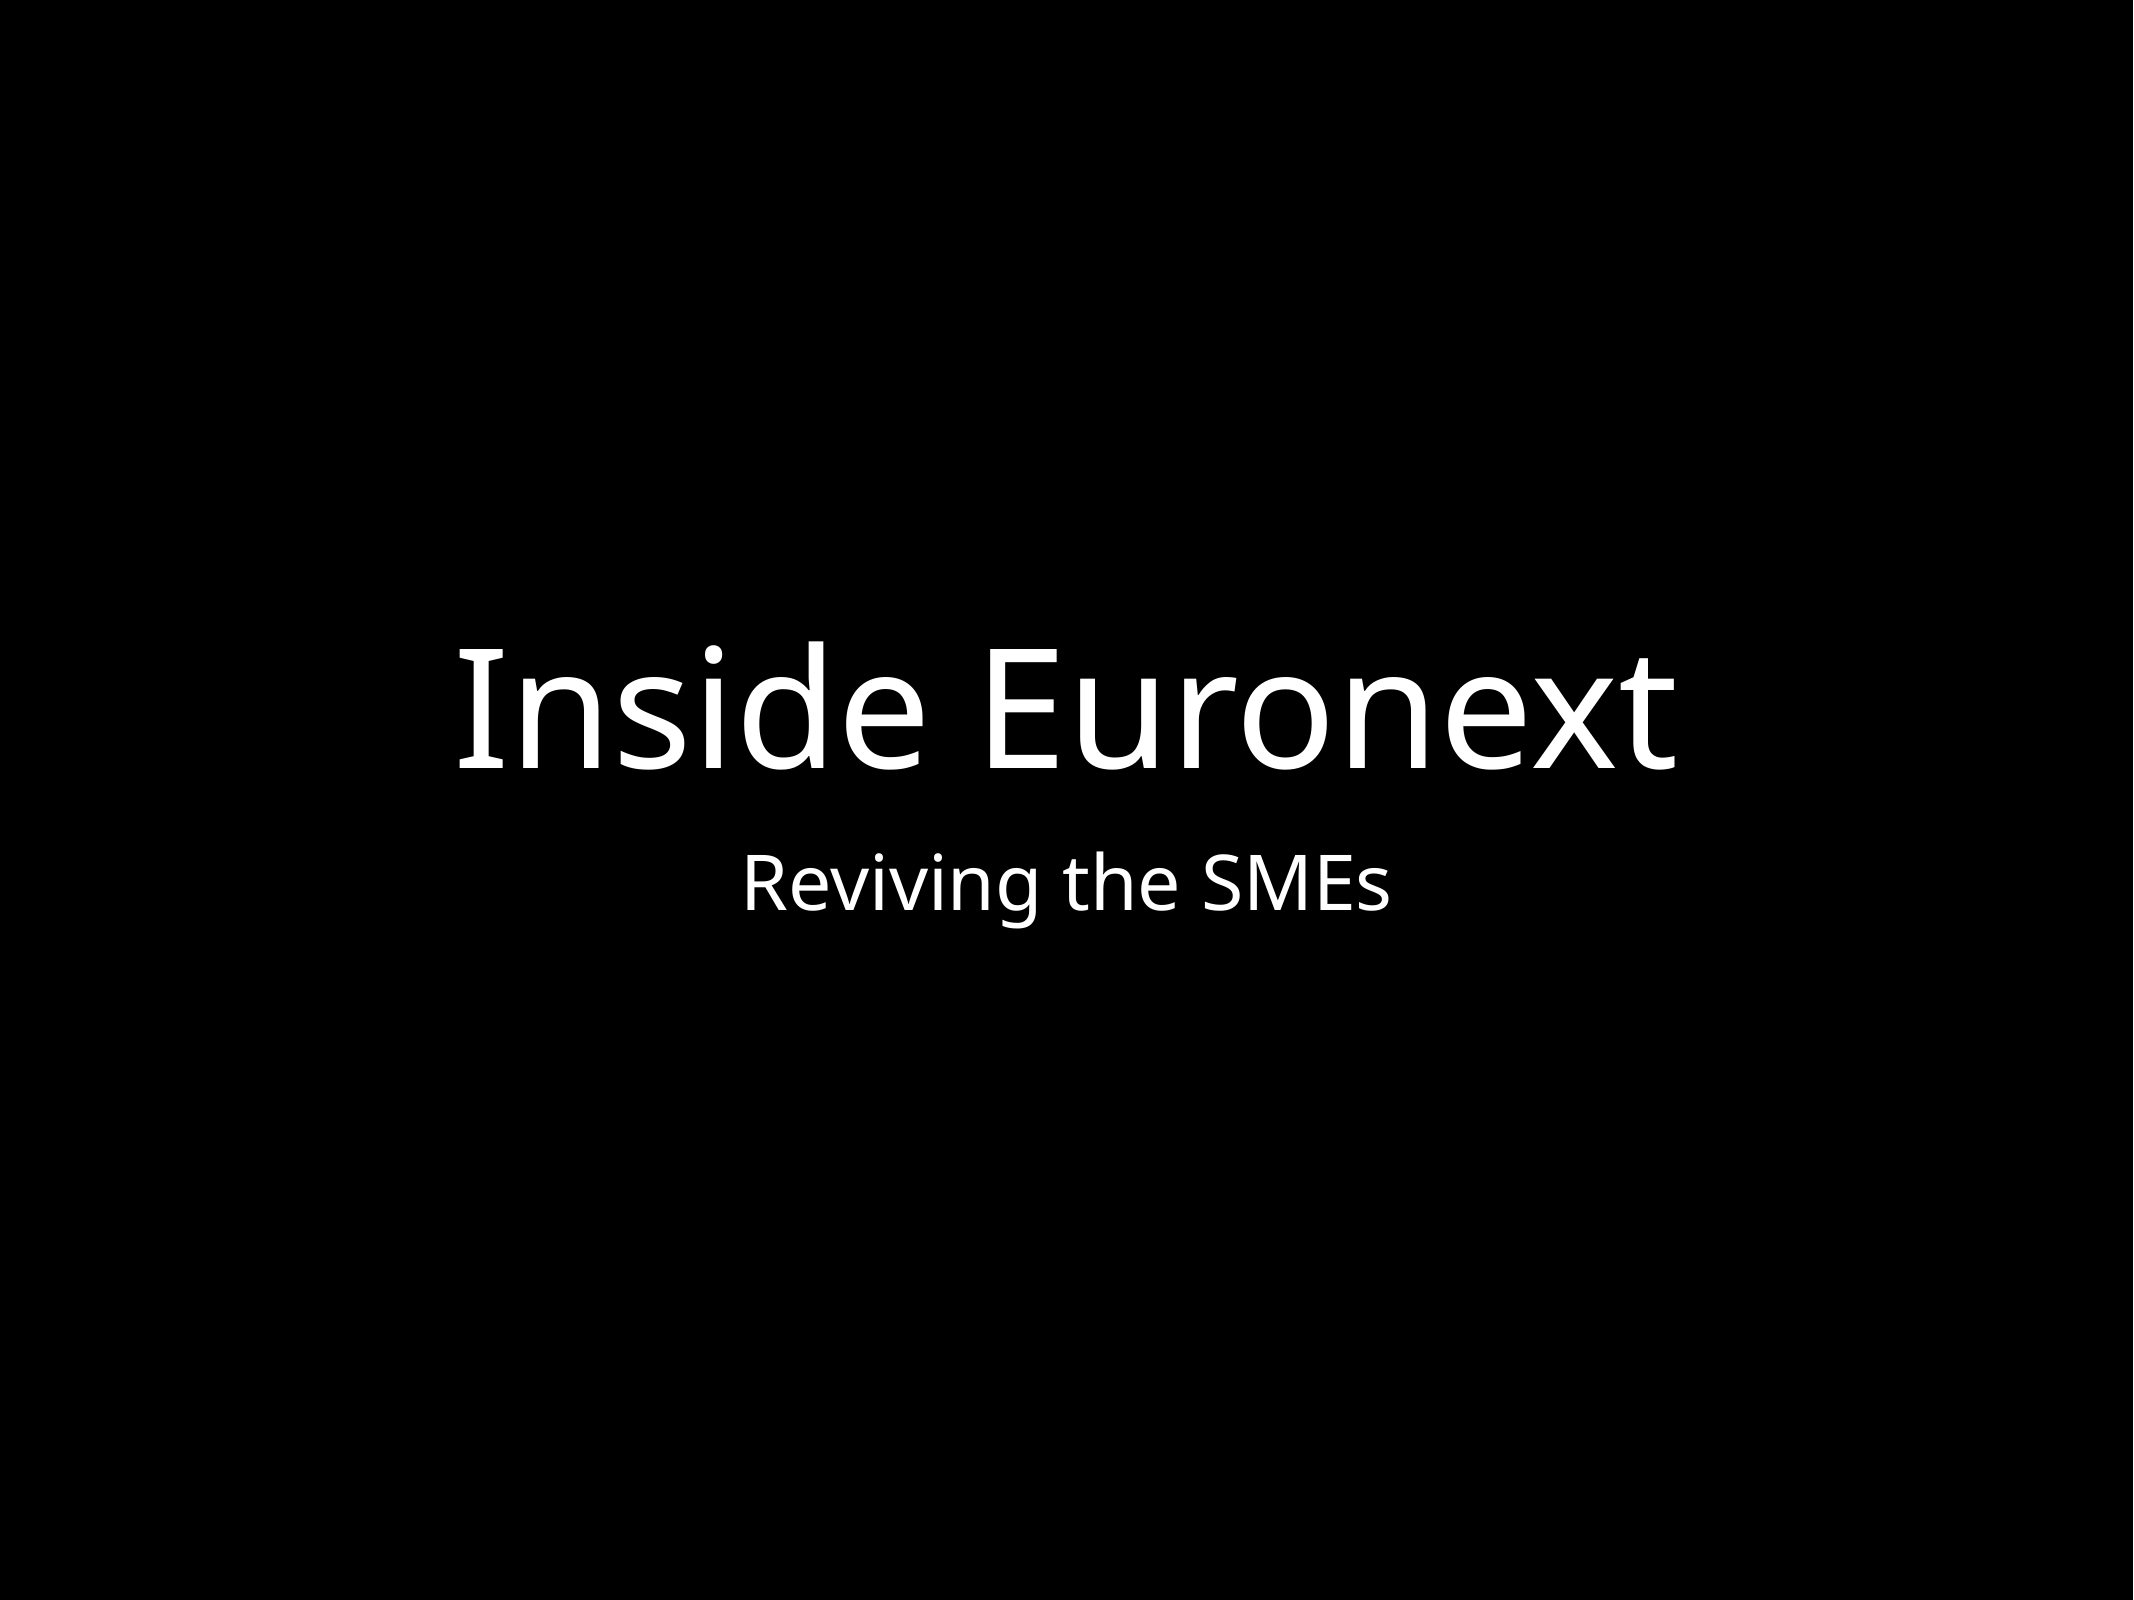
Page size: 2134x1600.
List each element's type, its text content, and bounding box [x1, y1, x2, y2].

subtitle Reviving the SMEs [207, 824, 1926, 1011]
title Inside Euronext [207, 268, 1926, 811]
